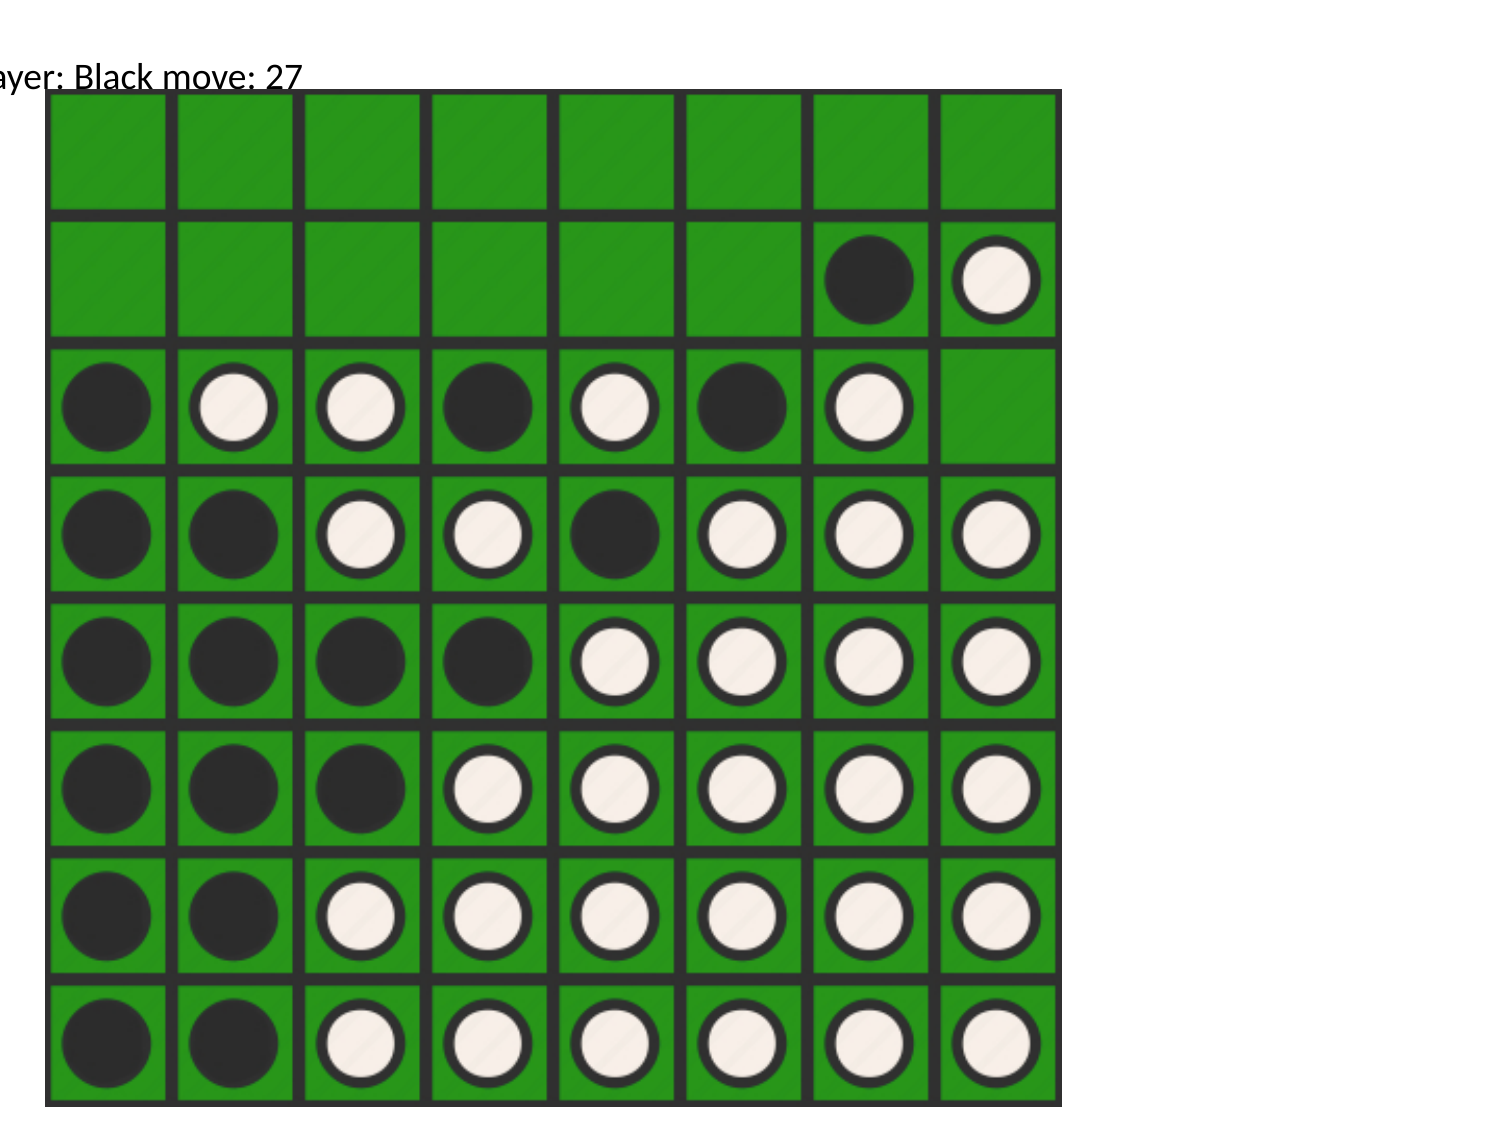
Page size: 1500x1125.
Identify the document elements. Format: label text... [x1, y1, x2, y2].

picture [44, 89, 1062, 1107]
text_box turn: 45 player: Black move: 27 [0, 44, 319, 105]
